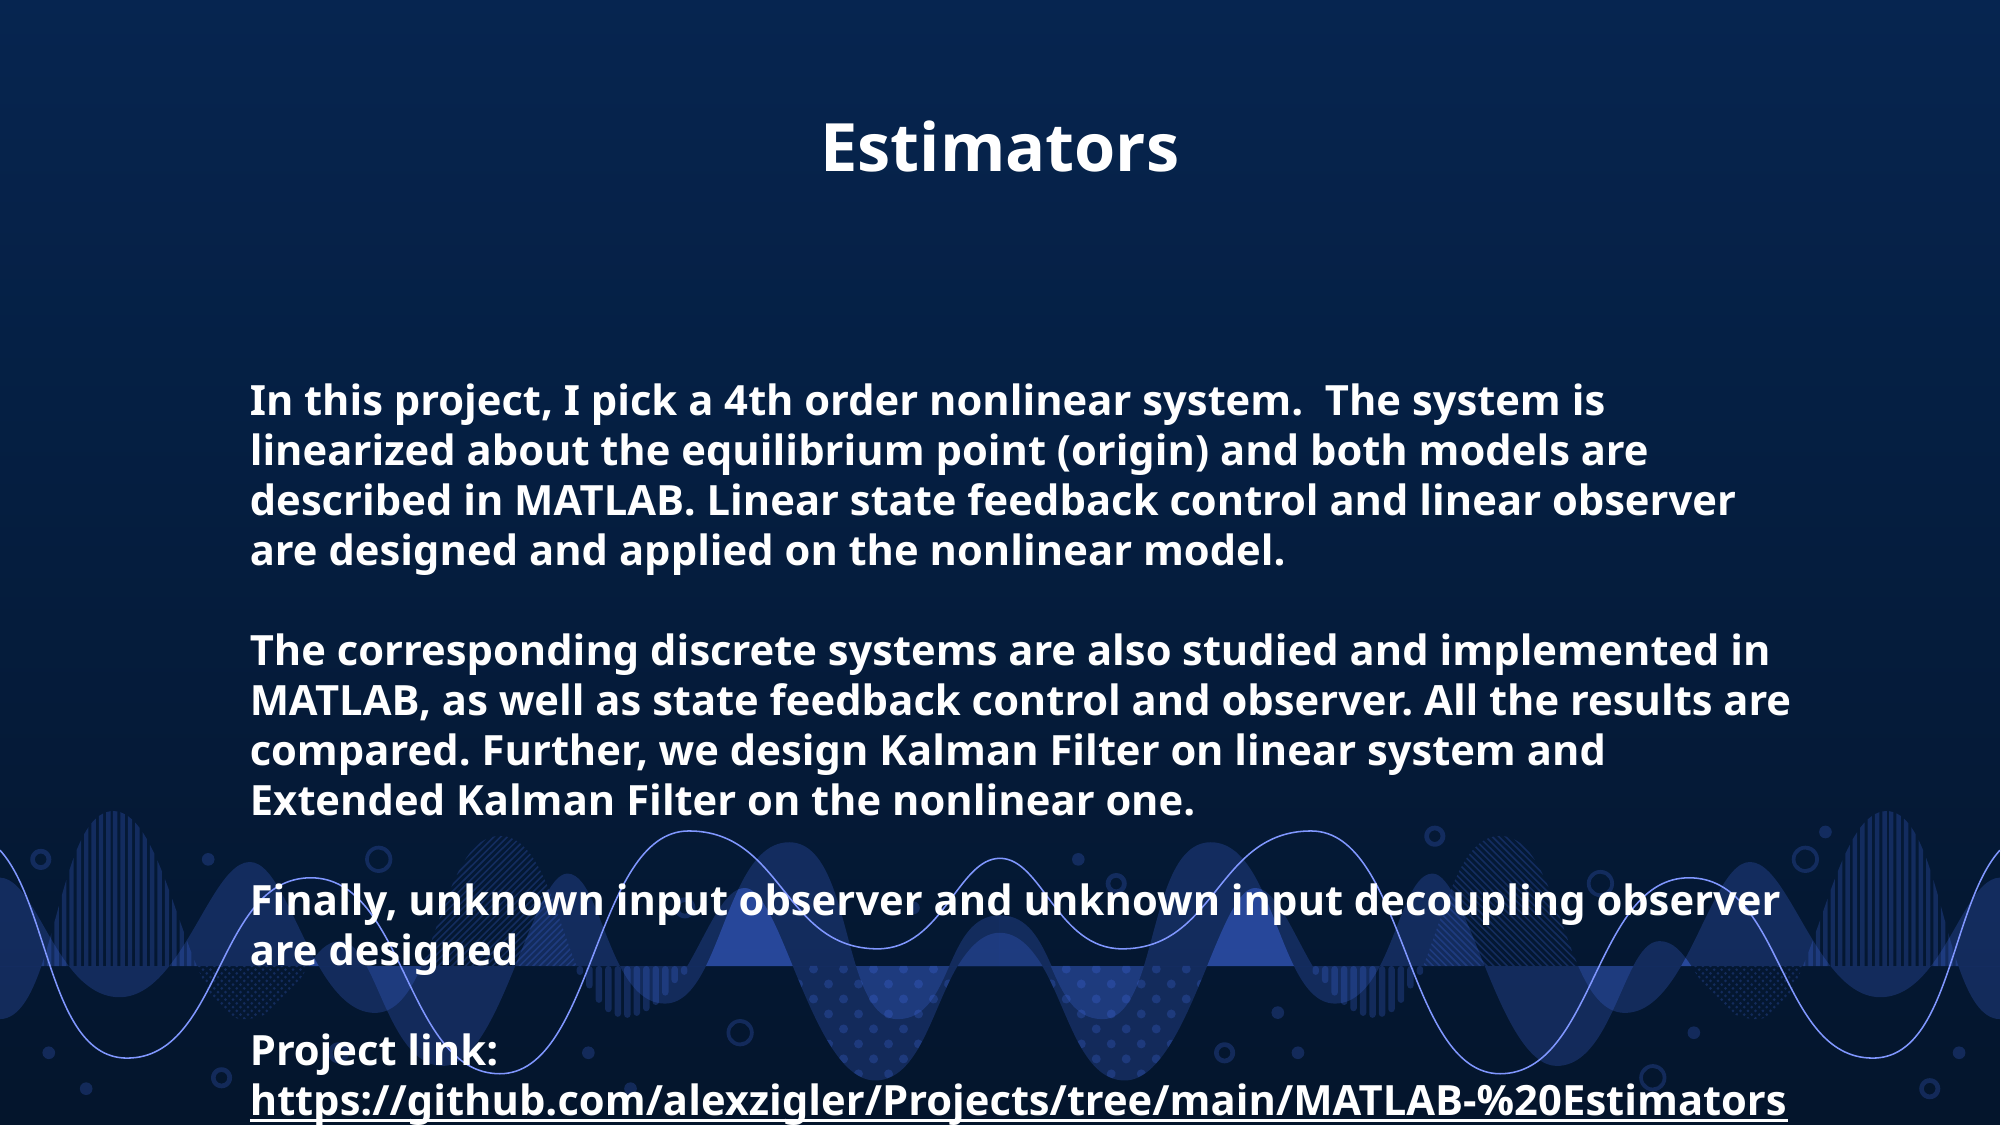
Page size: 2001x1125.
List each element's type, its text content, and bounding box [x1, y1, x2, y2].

text_box In this project, I pick a 4th order nonlinear system. The system is linearized about the equilibrium point (origin) and both models are described in MATLAB. Linear state feedback control and linear observer are designed and applied on the nonlinear model. The corresponding discrete systems are also studied and implemented in MATLAB, as well as state feedback control and observer. All the results are compared. Further, we design Kalman Filter on linear system and Extended Kalman Filter on the nonlinear one. Finally, unknown input observer and unknown input decoupling observer are designed Project link: https://github.com/alexzigler/Projects/tree/main/MATLAB-%20Estimators%20in%20dynamic%20systems%20-%20Project [235, 366, 1815, 1125]
title Estimators [271, 99, 1729, 187]
